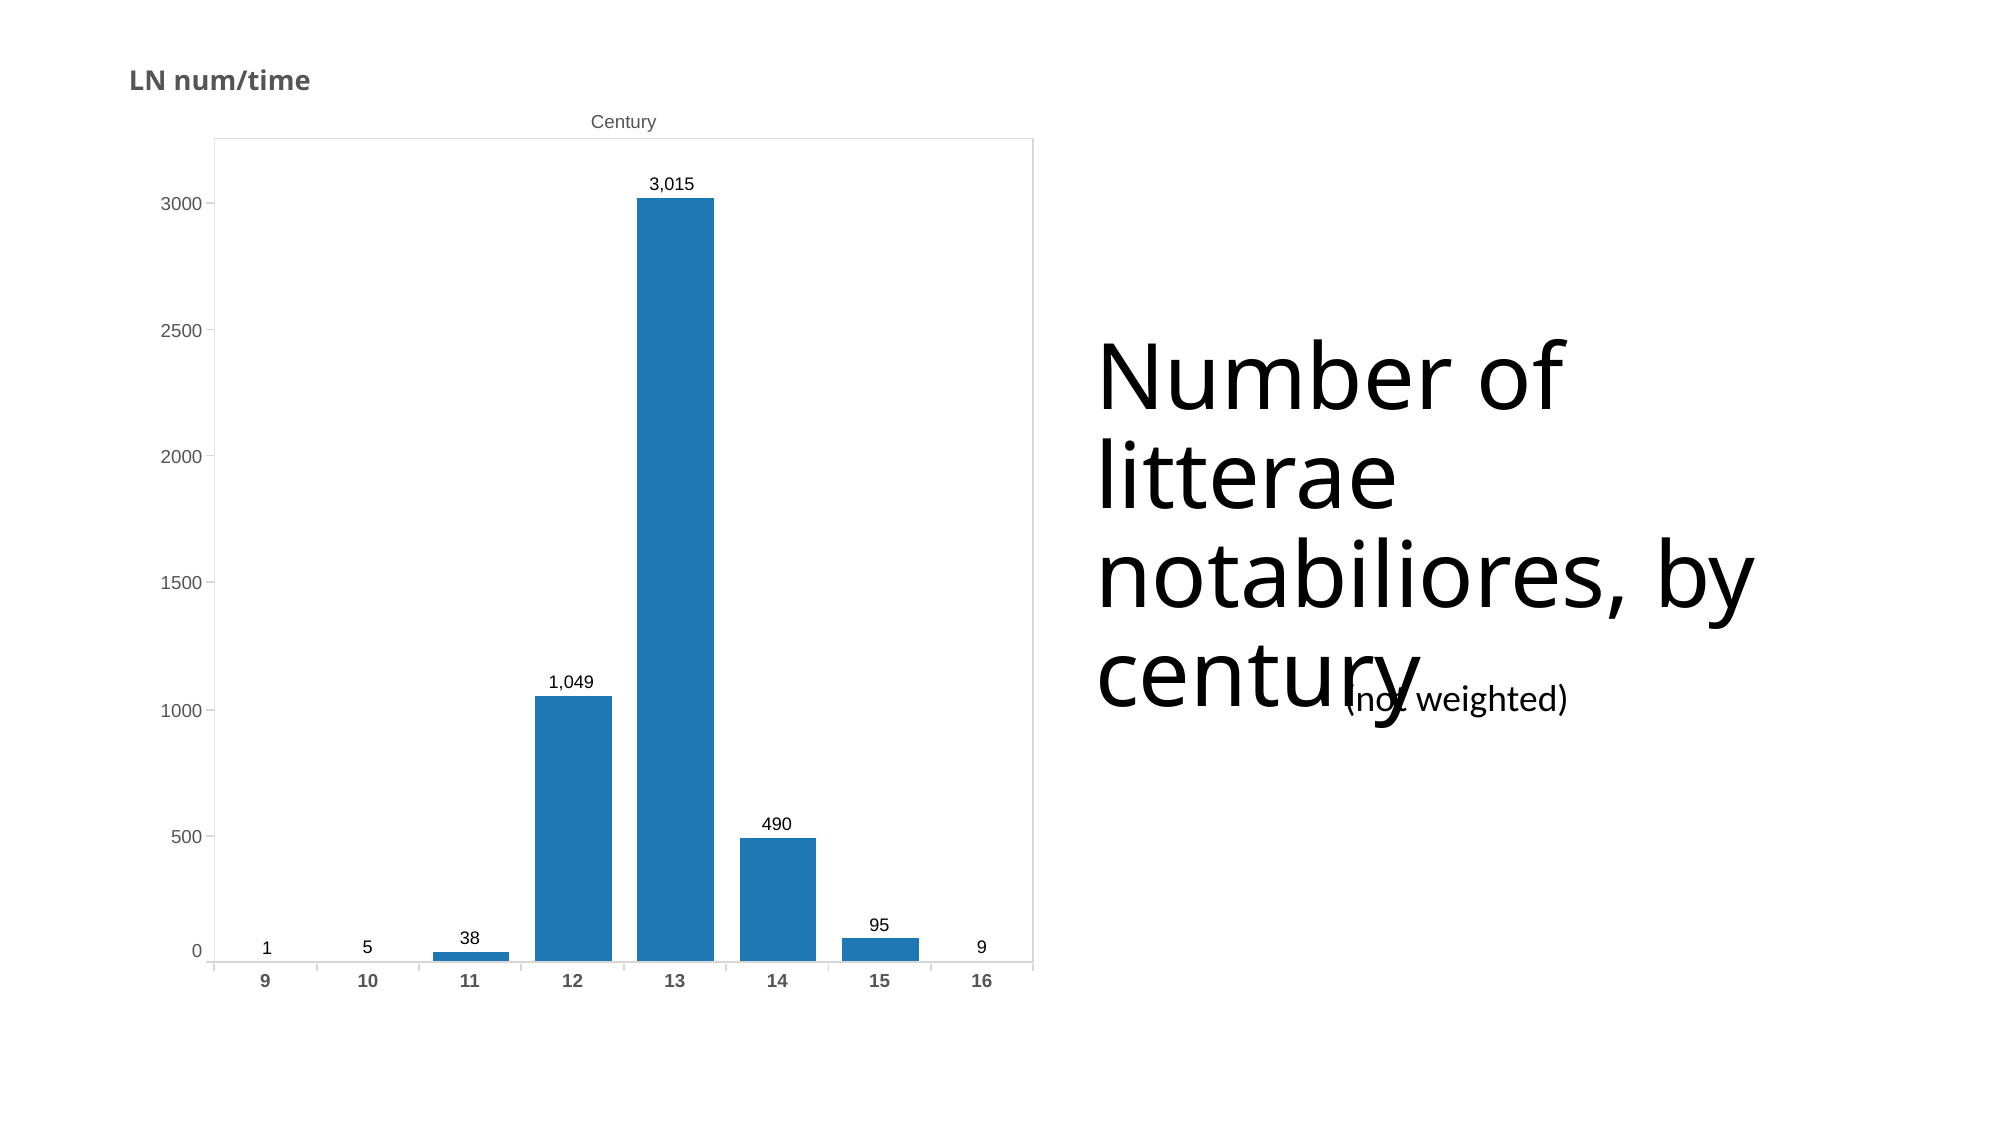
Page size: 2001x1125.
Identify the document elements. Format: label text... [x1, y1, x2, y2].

text_box (not weighted) [1329, 666, 1613, 727]
picture [129, 59, 1035, 997]
title Number of litterae notabiliores, by century [1080, 59, 1863, 997]
